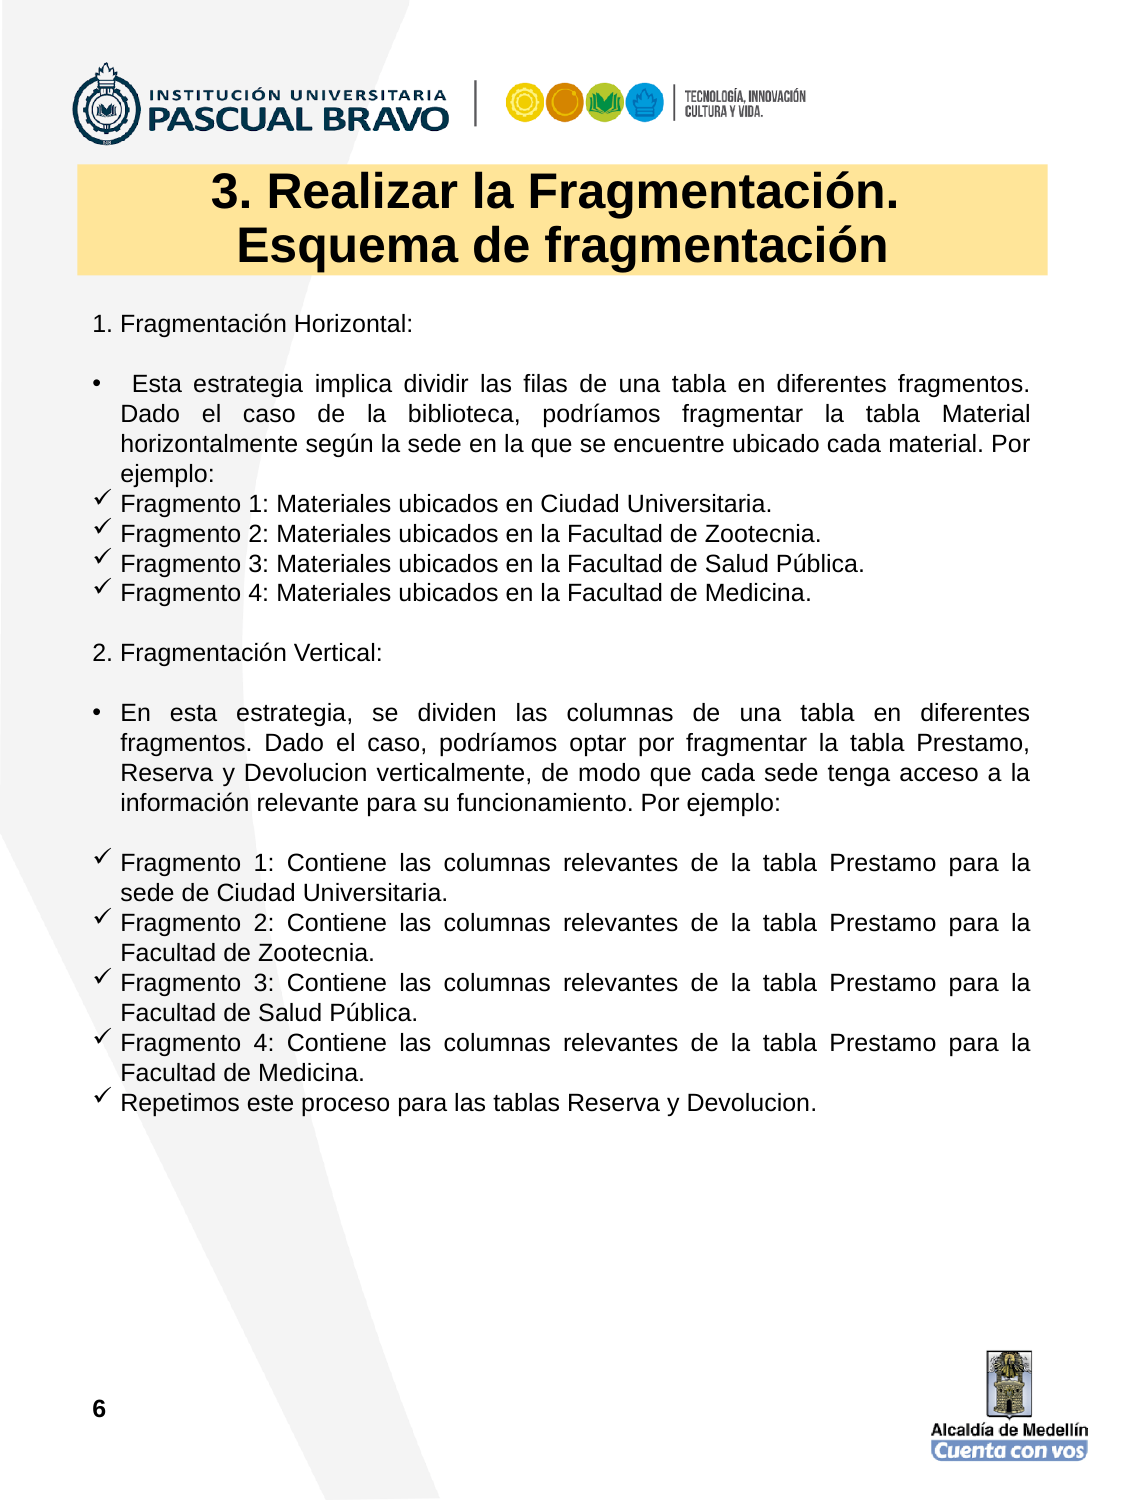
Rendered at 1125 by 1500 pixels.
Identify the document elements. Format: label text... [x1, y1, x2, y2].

picture [0, 0, 1125, 1500]
slide_number 6 [77, 1367, 155, 1448]
title 3. Realizar la Fragmentación. Esquema de fragmentación [77, 164, 1048, 276]
list 1. Fragmentación Horizontal: Esta estrategia implica dividir las filas de una tabla en diferentes fragmentos. Dado el caso de la biblioteca, podríamos fragmentar la tabla Material horizontalmente según la sede en la que se encuentre ubicado cada material. Por ejemplo: Fragmento 1: Materiales ubicados en Ciudad Universitaria. Fragmento 2: Materiales ubicados en la Facultad de Zootecnia. Fragmento 3: Materiales ubicados en la Facultad de Salud Pública. Fragmento 4: Materiales ubicados en la Facultad de Medicina. 2. Fragmentación Vertical: En esta estrategia, se dividen las columnas de una tabla en diferentes fragmentos. Dado el caso, podríamos optar por fragmentar la tabla Prestamo, Reserva y Devolucion verticalmente, de modo que cada sede tenga acceso a la información relevante para su funcionamiento. Por ejemplo: Fragmento 1: Contiene las columnas relevantes de la tabla Prestamo para la sede de Ciudad Universitaria. Fragmento 2: Contiene las columnas relevantes de la tabla Prestamo para la Facultad de Zootecnia. Fragmento 3: Contiene las columnas relevantes de la tabla Prestamo para la Facultad de Salud Pública. Fragmento 4: Contiene las columnas relevantes de la tabla Prestamo para la Facultad de Medicina. Repetimos este proceso para las tablas Reserva y Devolucion. [77, 300, 1048, 1448]
